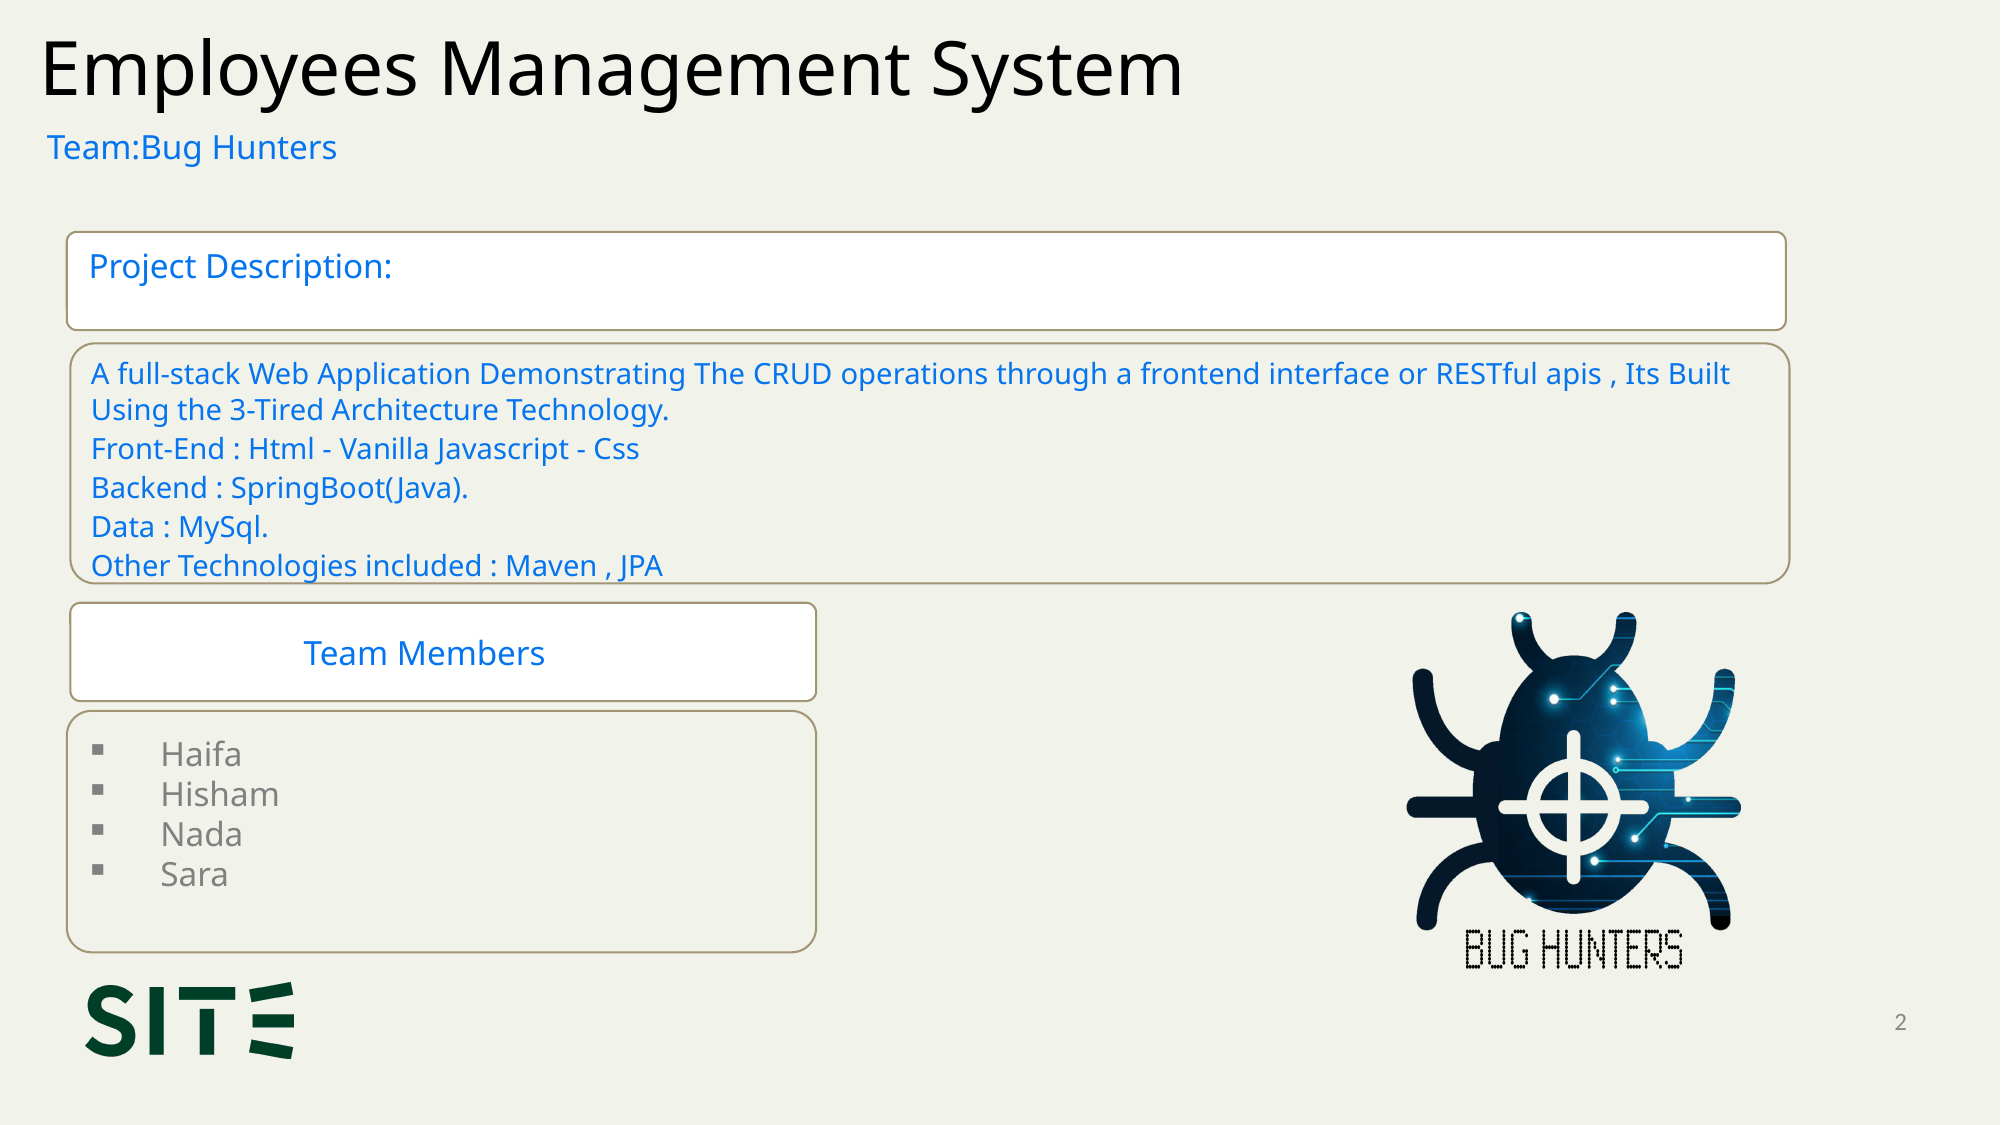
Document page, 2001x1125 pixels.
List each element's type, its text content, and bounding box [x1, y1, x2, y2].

text_box [77, 356, 83, 452]
text_box Haifa Hisham Nada Sara [77, 726, 1063, 901]
text_box [1740, 452, 1790, 584]
text_box [70, 602, 817, 702]
text_box Team Members [131, 624, 718, 679]
title Employees Management System [31, 22, 1862, 220]
text_box Team:Bug Hunters [39, 118, 1466, 174]
text_box [70, 343, 1787, 581]
text_box [66, 231, 1786, 331]
text_box Project Description: [81, 237, 1812, 293]
picture [85, 982, 294, 1059]
text_box [1740, 356, 1907, 452]
text_box [66, 710, 817, 953]
slide_number 2 [1884, 999, 1916, 1042]
picture [1372, 554, 1767, 1047]
text_box A full-stack Web Application Demonstrating The CRUD operations through a frontend interface or RESTful apis , Its Built Using the 3-Tired Architecture Technology. Front-End : Html - Vanilla Javascript - Css Backend : SpringBoot(Java). Data : MySql. Other Technologies included : Maven , JPA [83, 348, 1740, 590]
